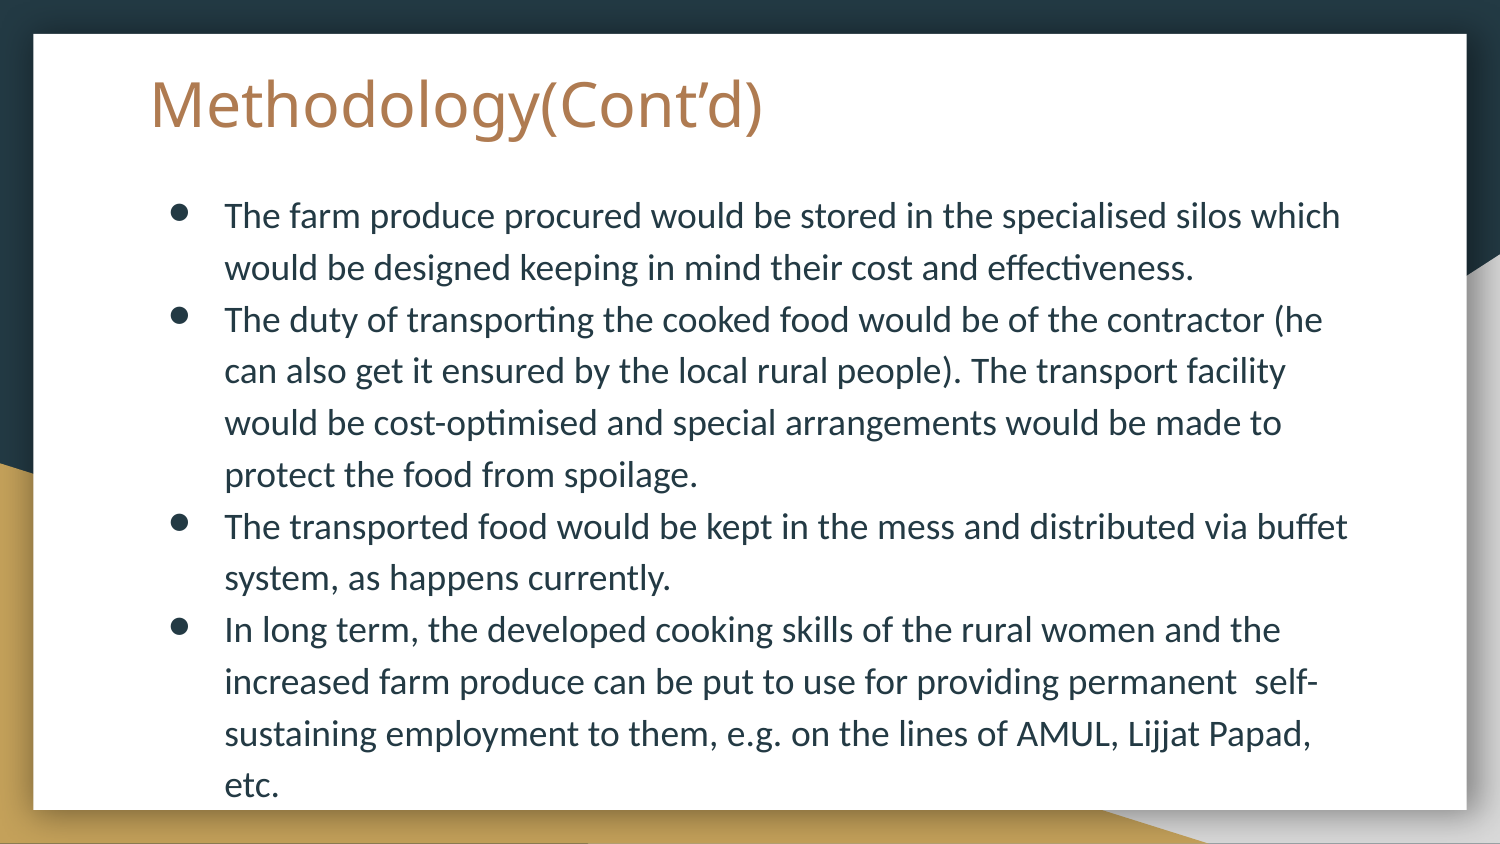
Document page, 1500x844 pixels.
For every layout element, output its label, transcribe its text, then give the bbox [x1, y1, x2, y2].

list The farm produce procured would be stored in the specialised silos which would be designed keeping in mind their cost and effectiveness. The duty of transporting the cooked food would be of the contractor (he can also get it ensured by the local rural people). The transport facility would be cost-optimised and special arrangements would be made to protect the food from spoilage. The transported food would be kept in the mess and distributed via buffet system, as happens currently. In long term, the developed cooking skills of the rural women and the increased farm produce can be put to use for providing permanent self-sustaining employment to them, e.g. on the lines of AMUL, Lijjat Papad, etc. [134, 169, 1366, 796]
title Methodology(Cont’d) [134, 50, 1366, 169]
